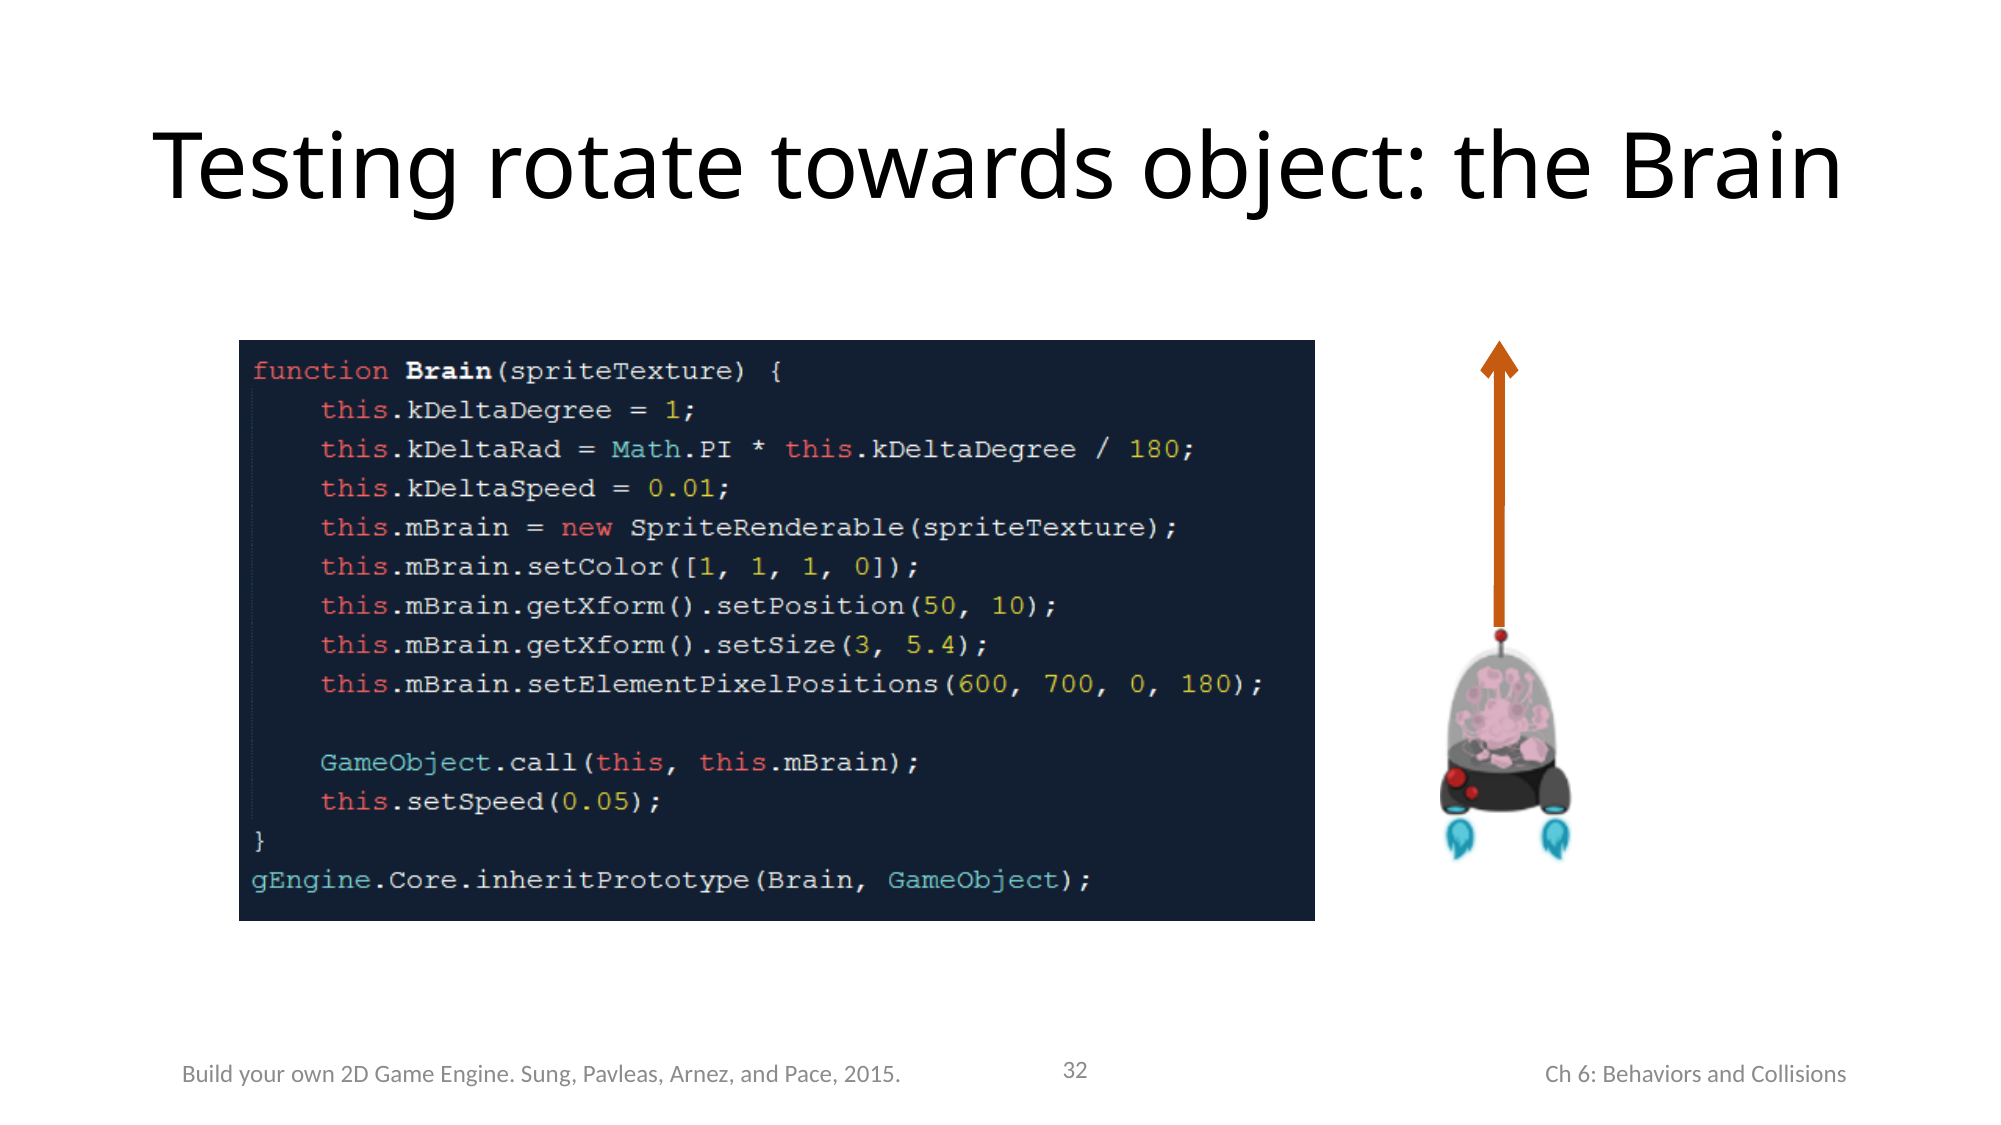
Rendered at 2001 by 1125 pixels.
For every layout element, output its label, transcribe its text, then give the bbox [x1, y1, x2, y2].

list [239, 340, 1315, 921]
picture [1440, 626, 1585, 871]
title Testing rotate towards object: the Brain [137, 59, 1863, 278]
